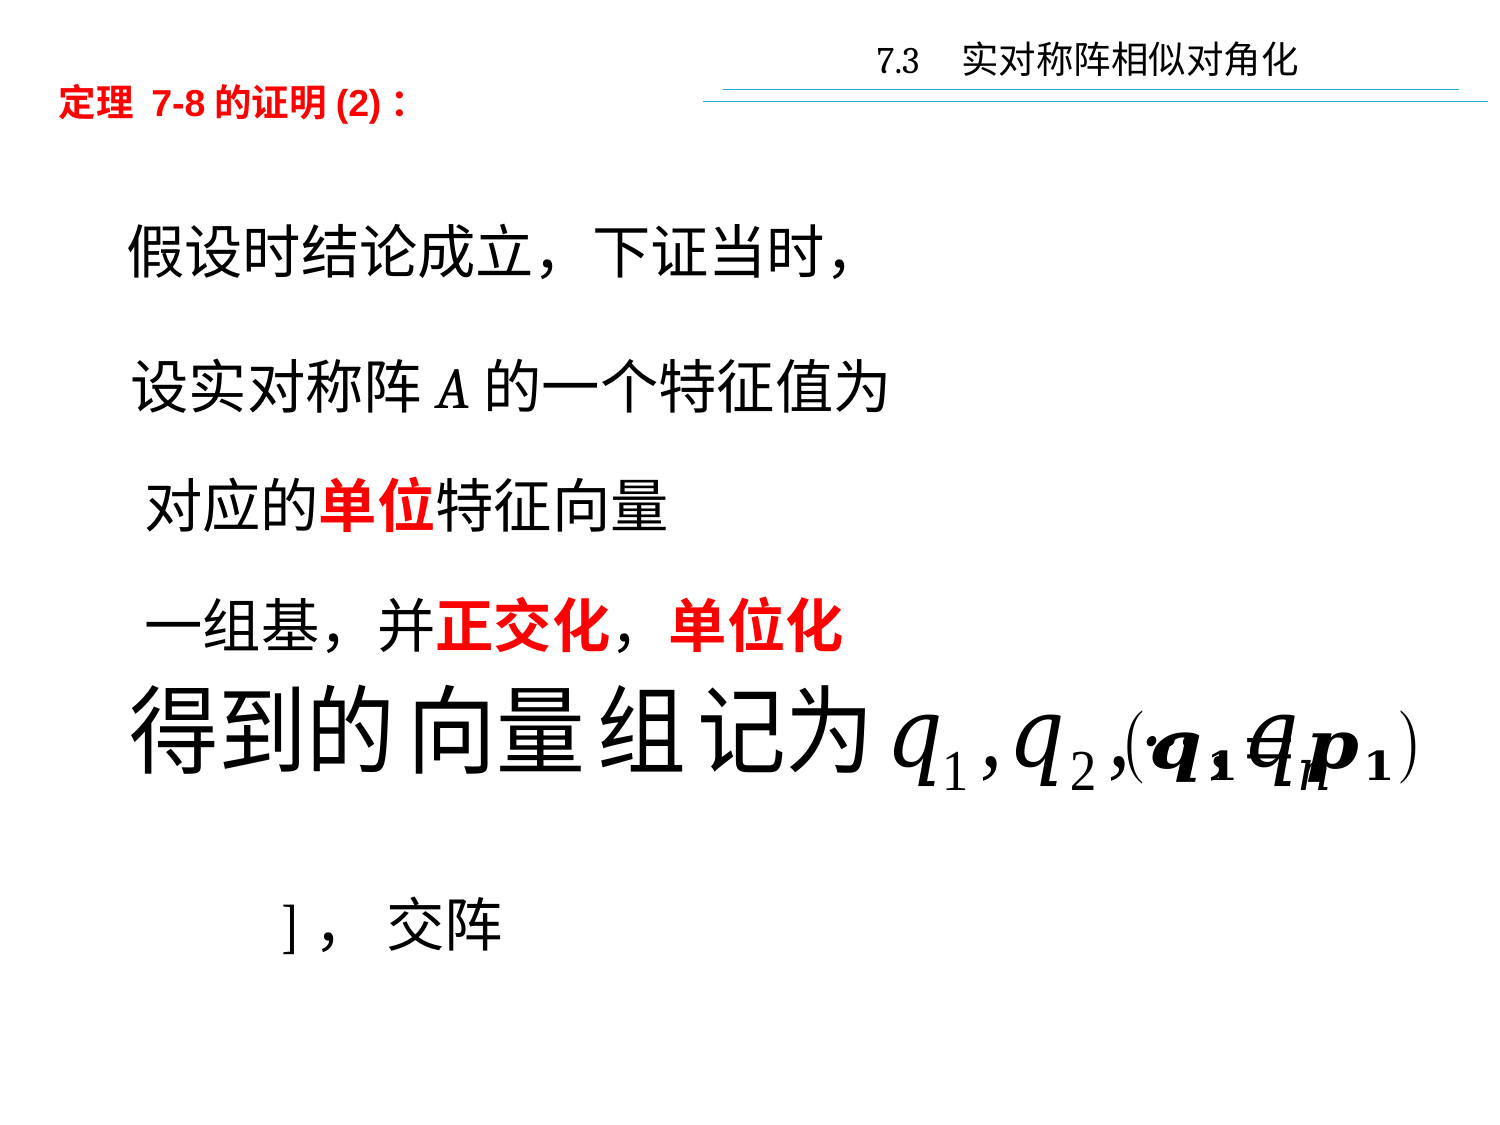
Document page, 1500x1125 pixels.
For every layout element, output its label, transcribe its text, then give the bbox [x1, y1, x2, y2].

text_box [702, 28, 1489, 102]
text_box 定理 7-8的证明(2)： [44, 71, 443, 132]
